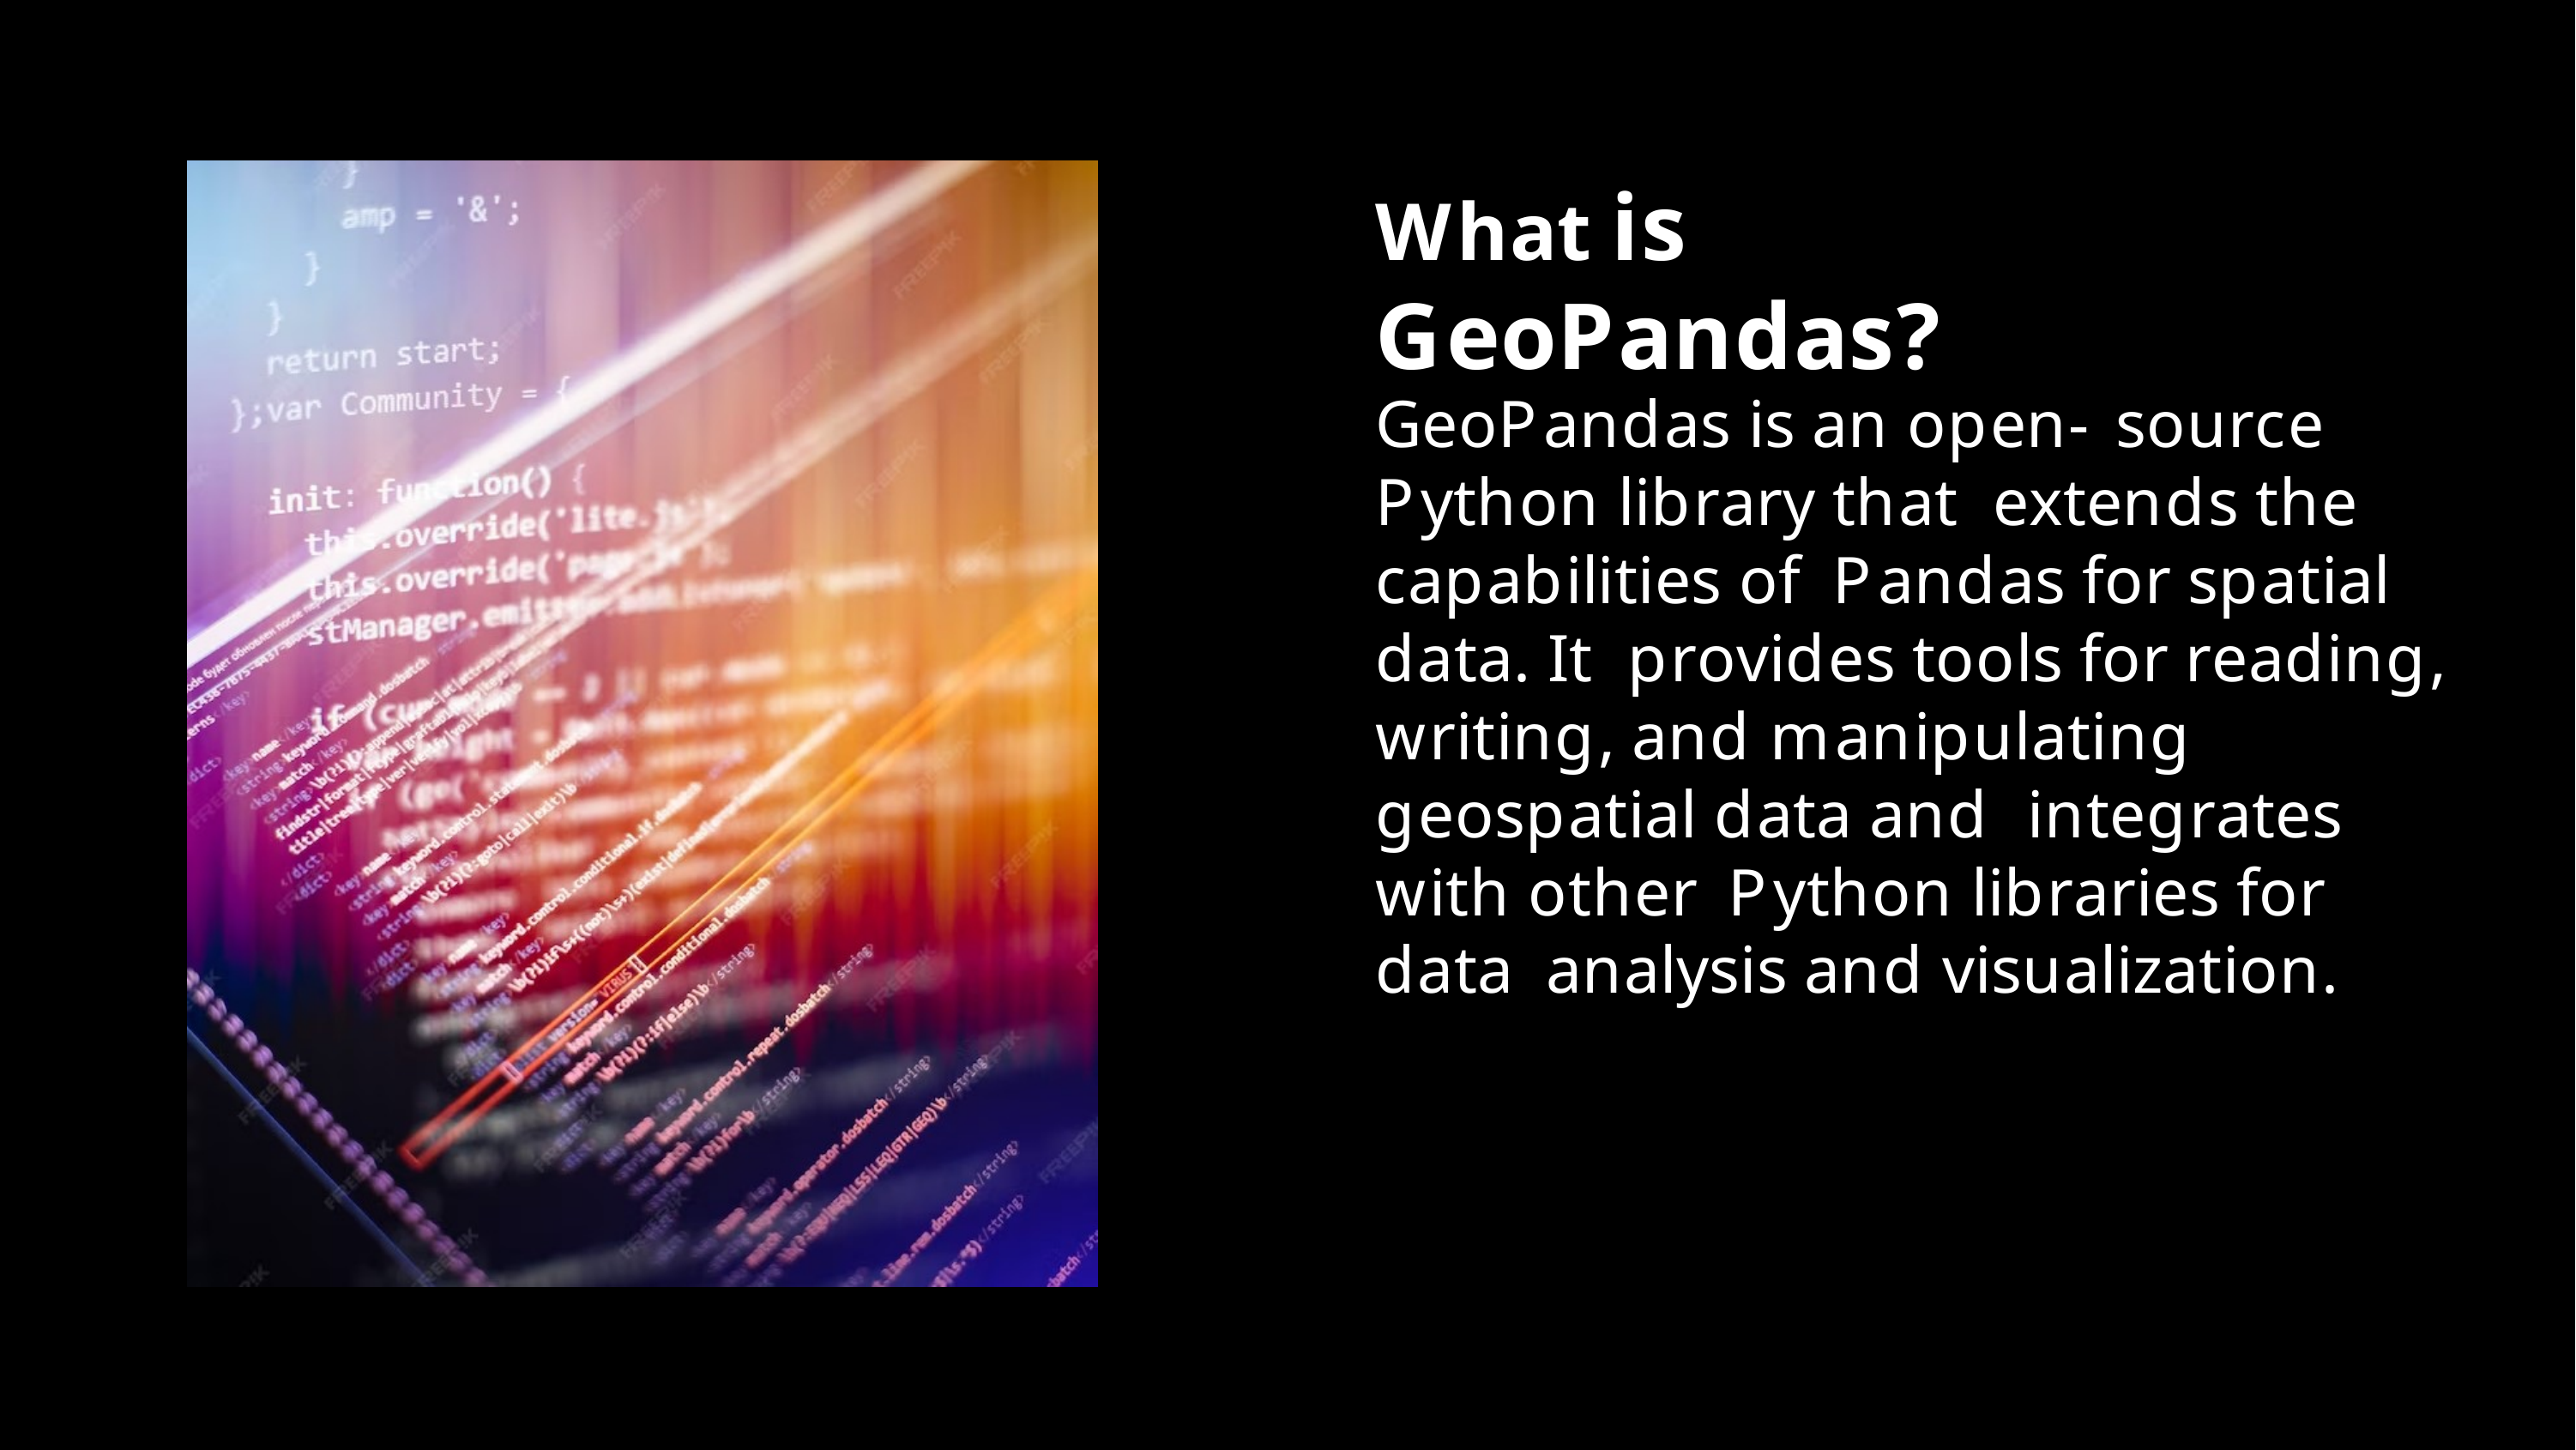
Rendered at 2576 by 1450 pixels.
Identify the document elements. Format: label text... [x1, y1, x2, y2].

text_box GeoPandas is an open- source Python library that extends the capabilities of Pandas for spatial data. It provides tools for reading, writing, and manipulating geospatial data and integrates with other Python libraries for data analysis and visualization. [1373, 381, 2468, 1006]
title What is GeoPandas? [1373, 166, 2223, 381]
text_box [0, 0, 1288, 1448]
